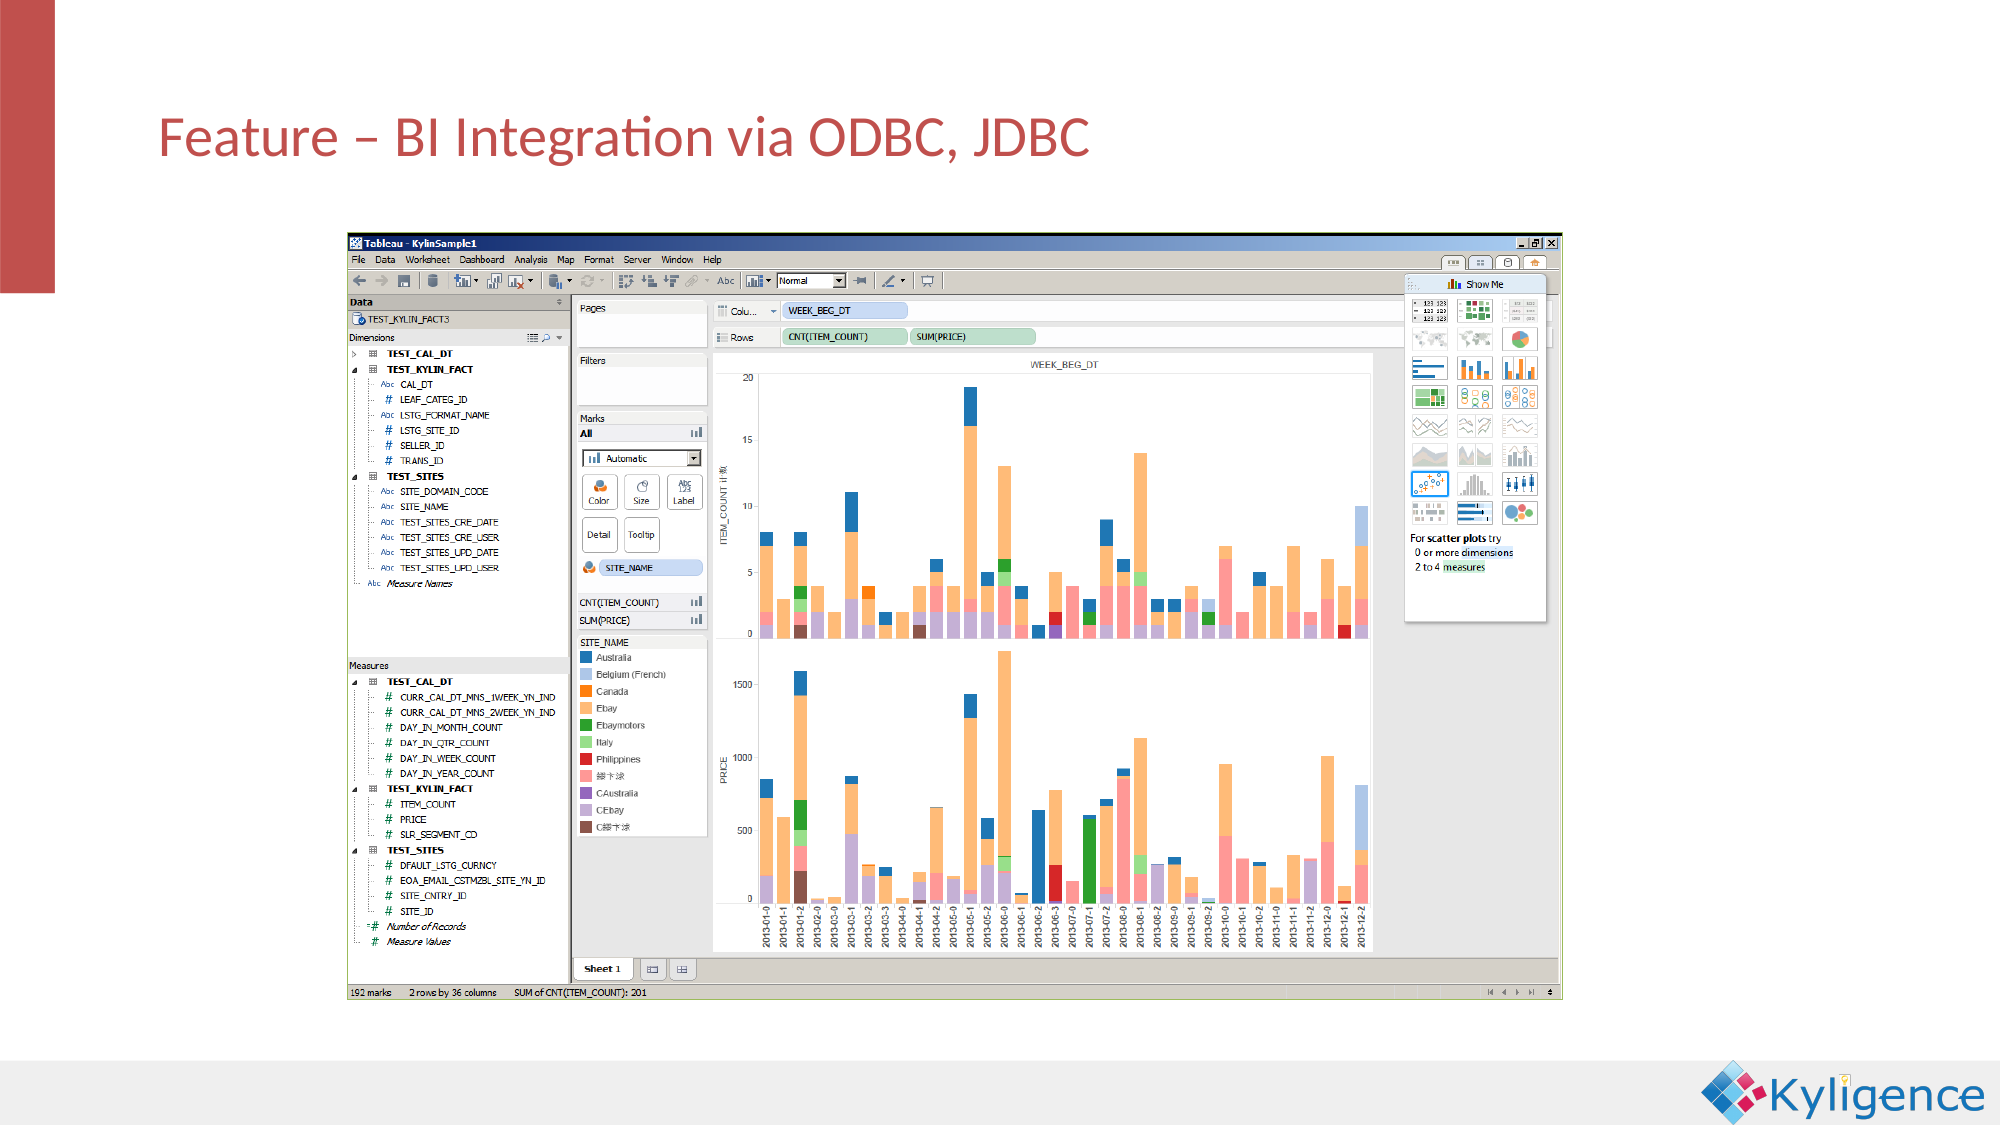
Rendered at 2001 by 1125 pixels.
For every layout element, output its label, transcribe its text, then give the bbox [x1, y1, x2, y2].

list Feature – BI Integration via ODBC, JDBC [143, 66, 1130, 209]
picture [347, 232, 1563, 1001]
picture [1701, 1060, 1984, 1125]
